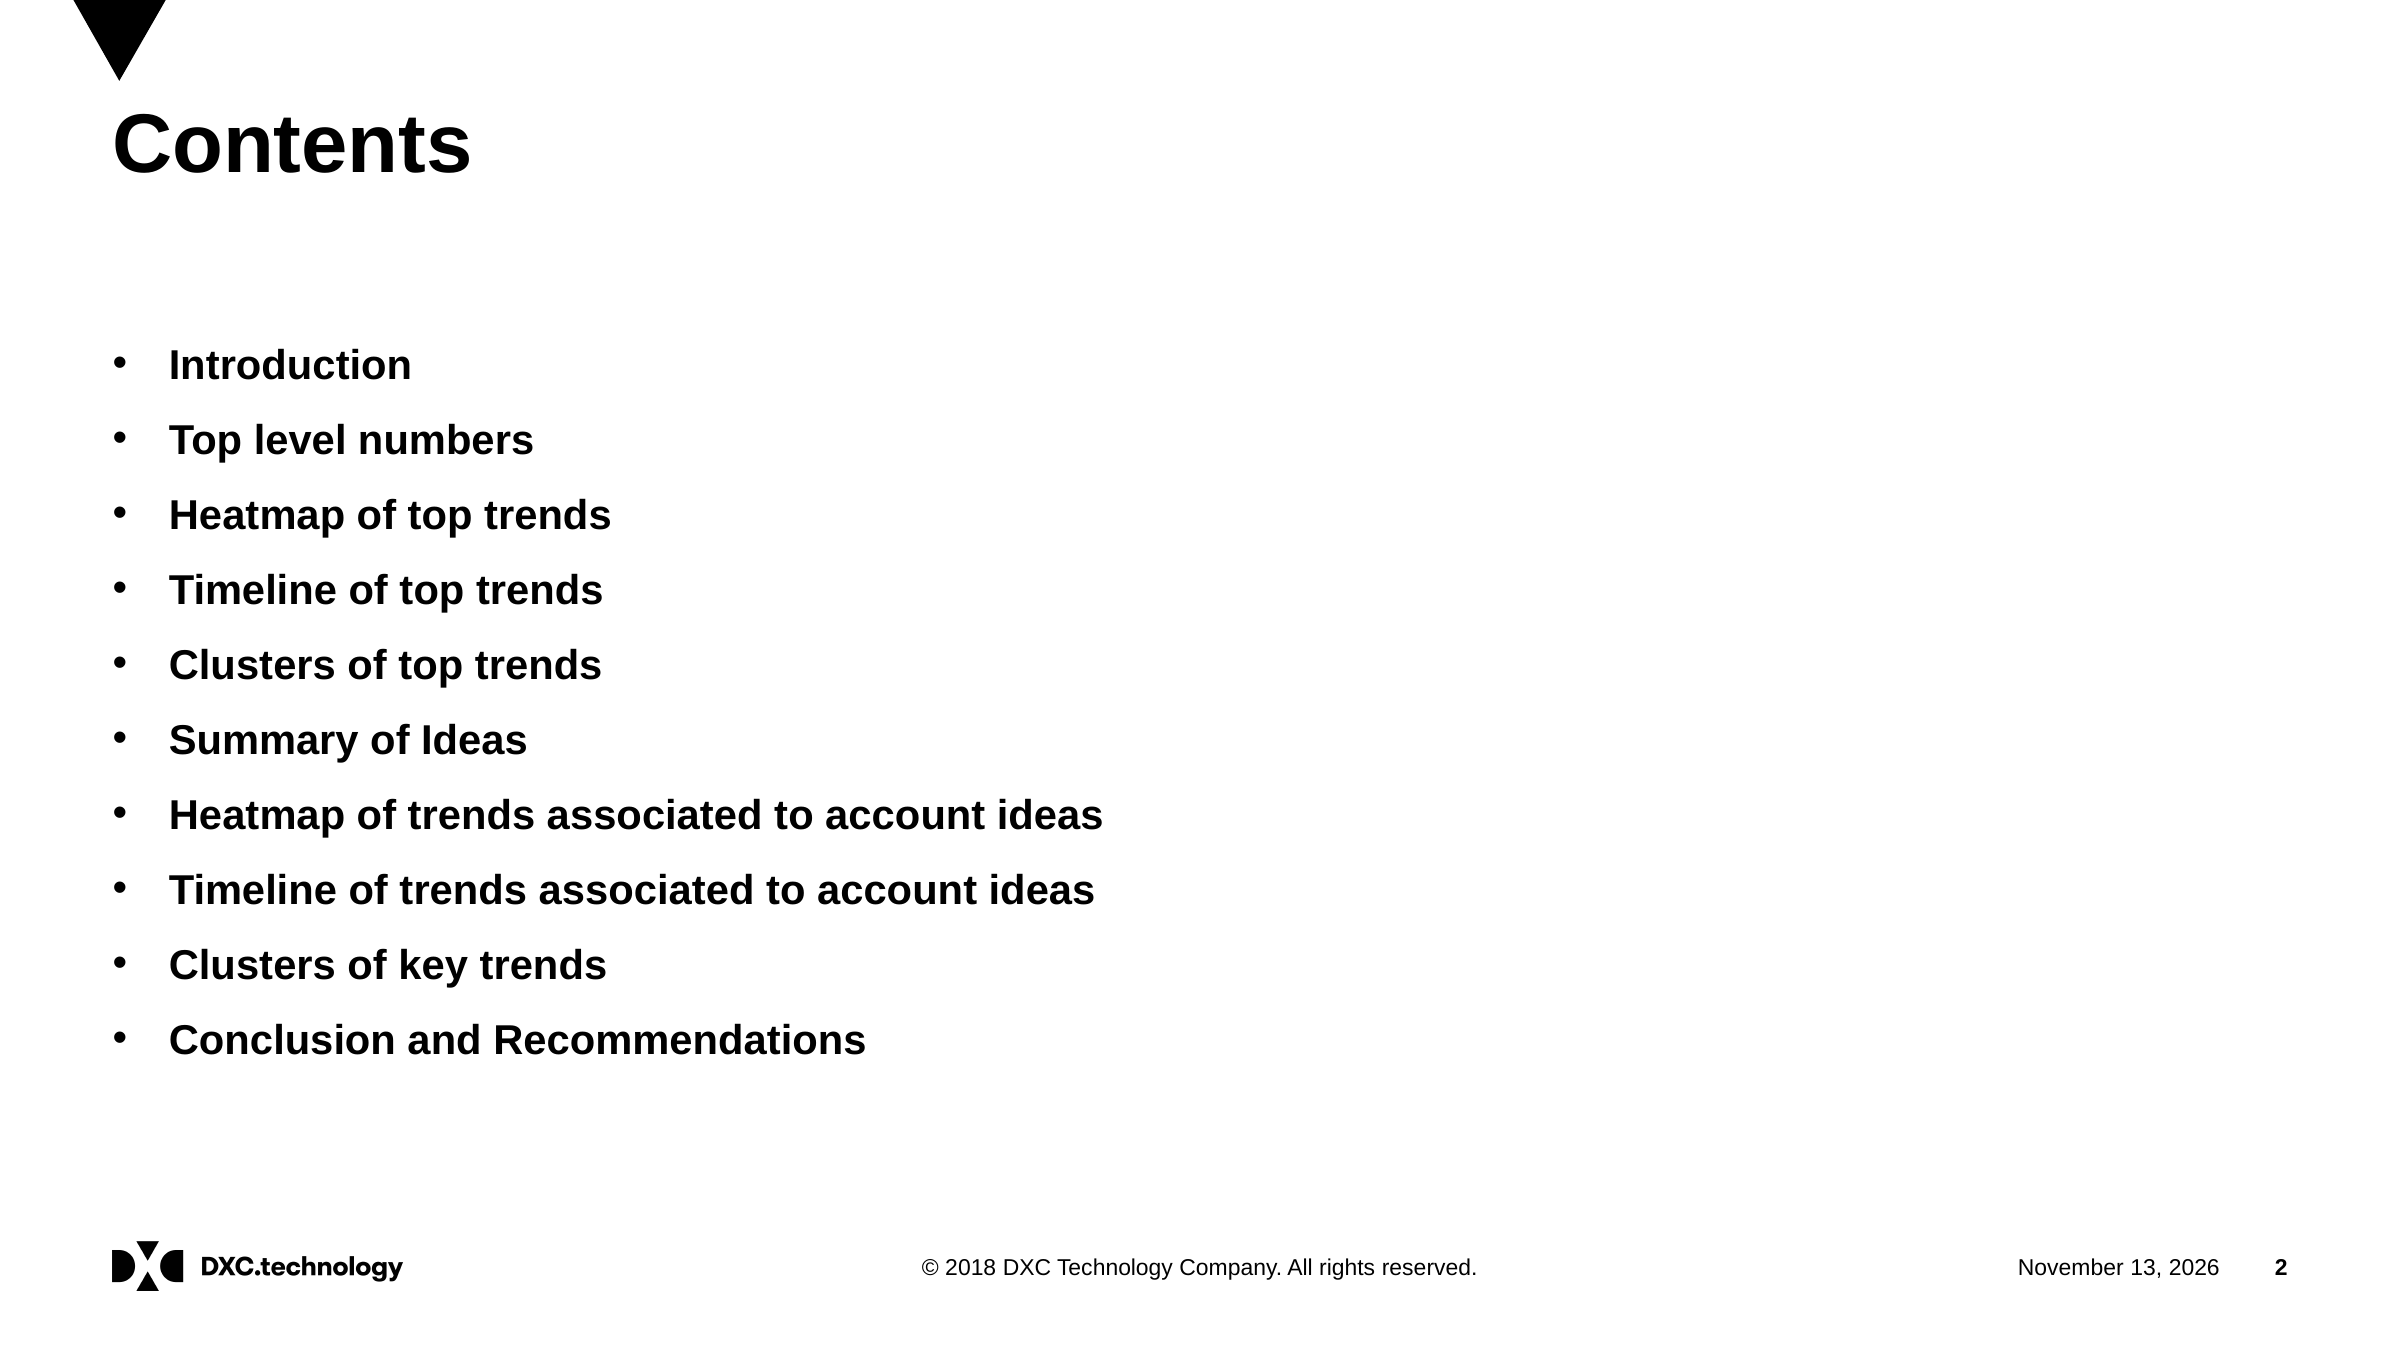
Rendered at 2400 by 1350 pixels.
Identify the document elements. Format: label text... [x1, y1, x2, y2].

title Contents [112, 104, 2288, 338]
list Introduction Top level numbers Heatmap of top trends Timeline of top trends Clusters of top trends Summary of Ideas Heatmap of trends associated to account ideas Timeline of trends associated to account ideas Clusters of key trends Conclusion and Recommendations [112, 337, 1950, 1178]
